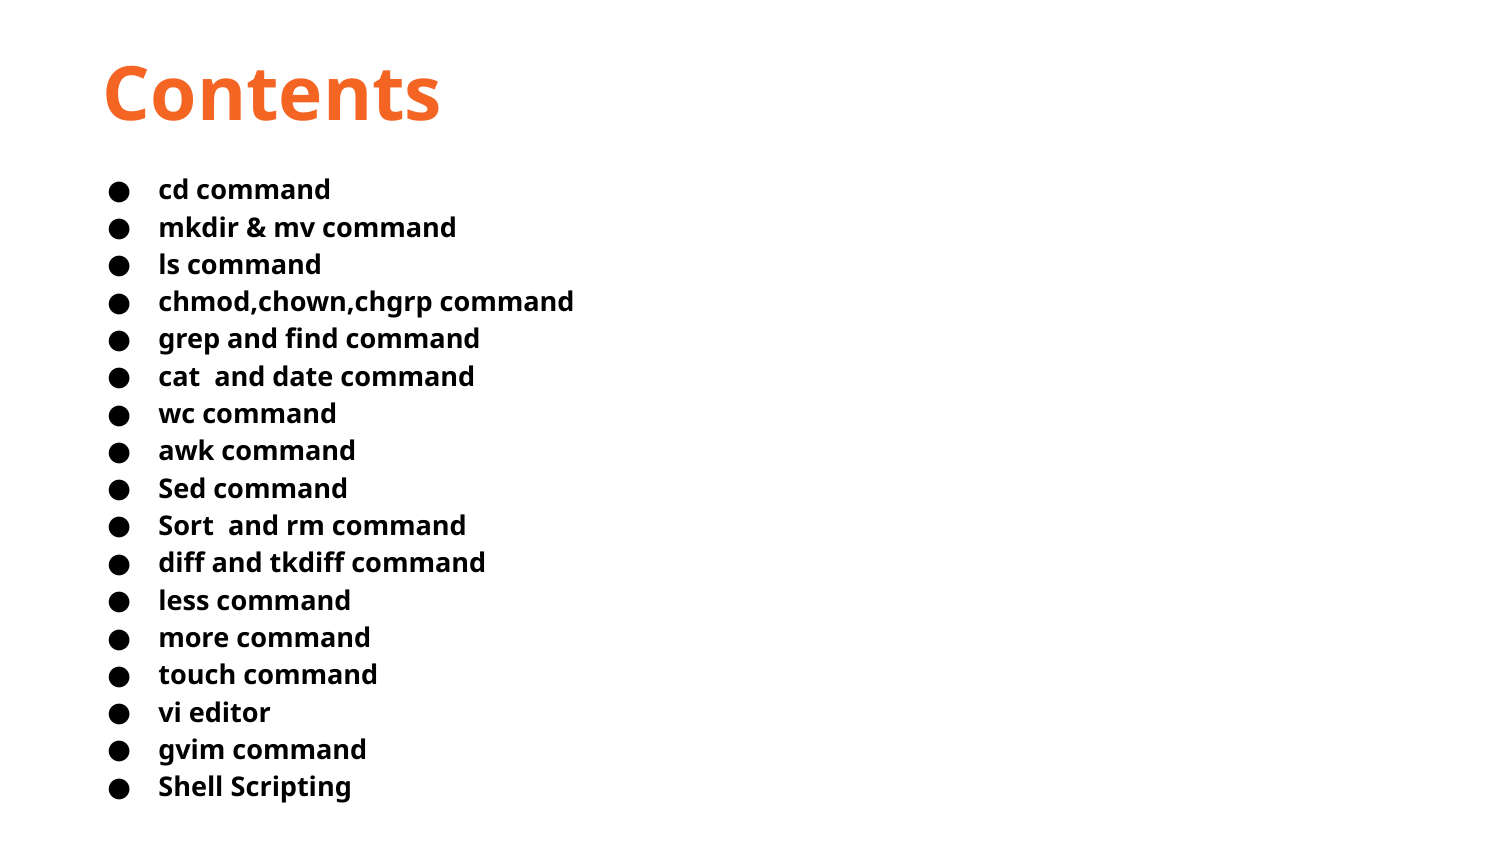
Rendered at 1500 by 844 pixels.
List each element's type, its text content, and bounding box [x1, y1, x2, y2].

title Contents [87, 30, 941, 152]
text_box cd command mkdir & mv command ls command chmod,chown,chgrp command grep and find command cat and date command wc command awk command Sed command Sort and rm command diff and tkdiff command less command more command touch command vi editor gvim command Shell Scripting [68, 152, 1295, 844]
